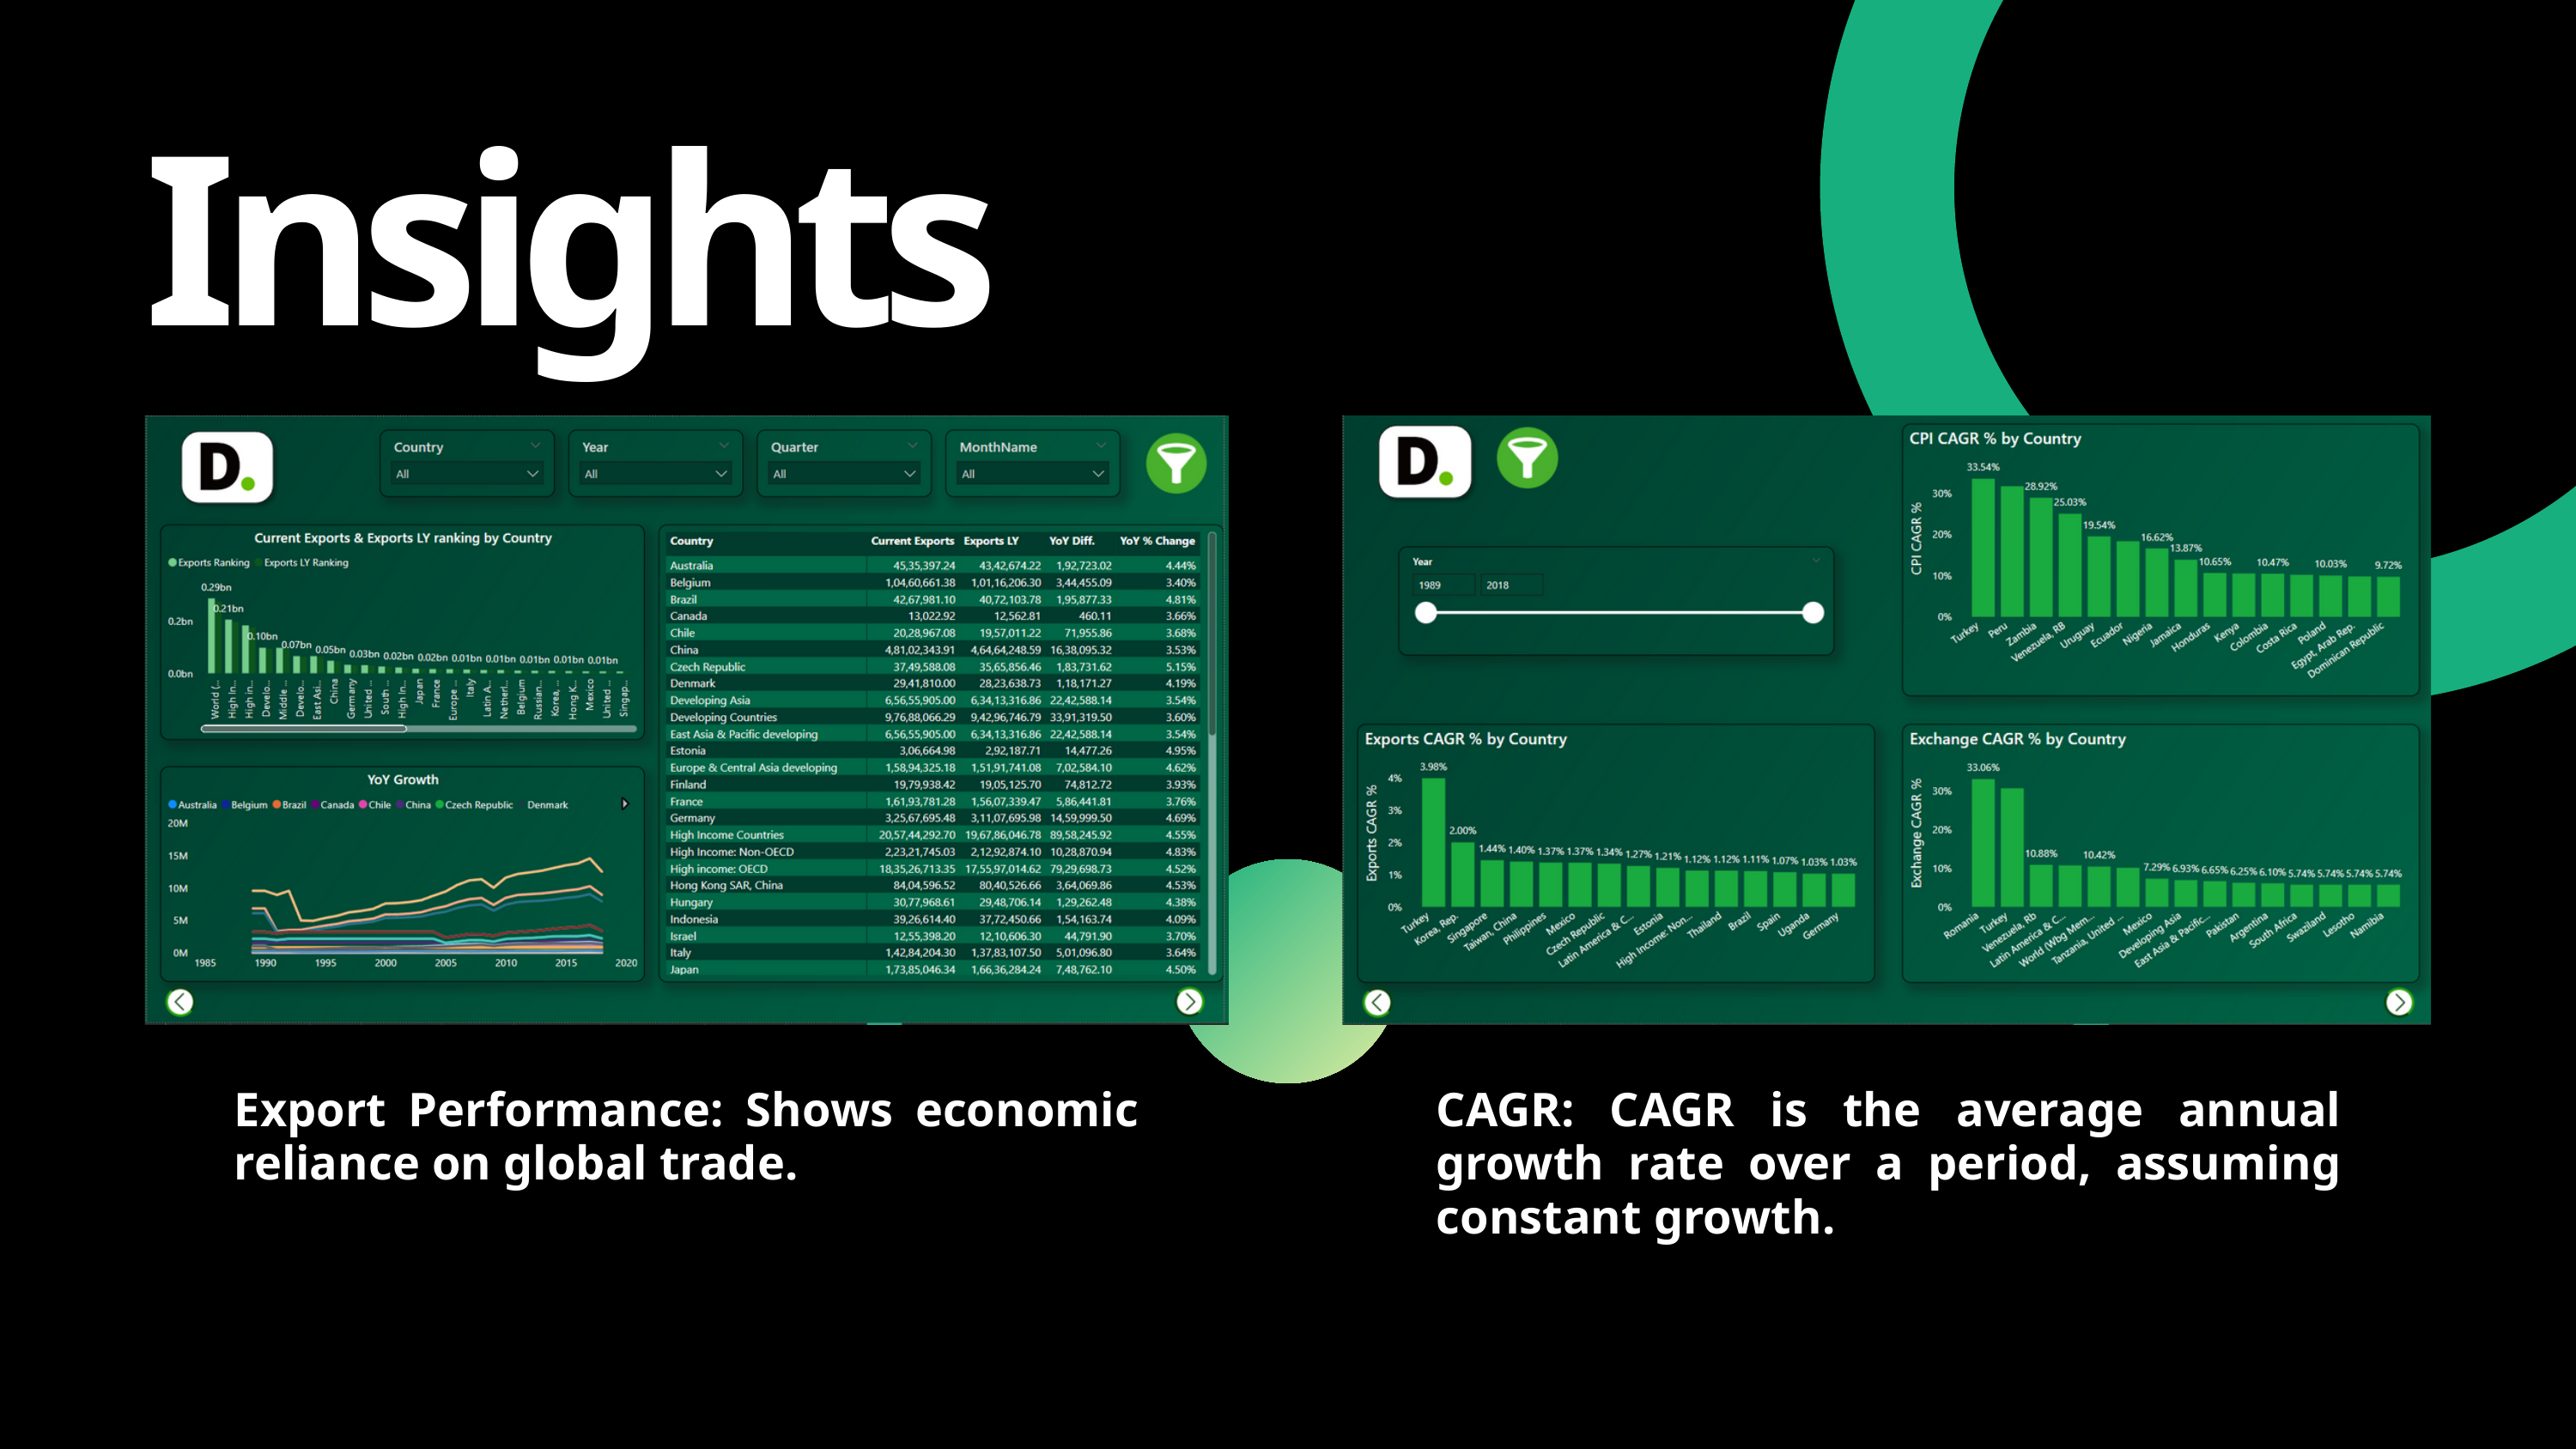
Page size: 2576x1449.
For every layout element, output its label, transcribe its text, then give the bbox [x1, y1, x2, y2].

text_box Export Performance: Shows economic reliance on global trade. [234, 1082, 1140, 1190]
text_box Insights [144, 42, 1007, 373]
text_box CAGR: CAGR is the average annual growth rate over a period, assuming constant growth. [1436, 1082, 2342, 1244]
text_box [1886, 0, 2576, 638]
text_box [1176, 858, 1400, 1084]
text_box [1342, 415, 2432, 1025]
text_box [144, 415, 1229, 1025]
